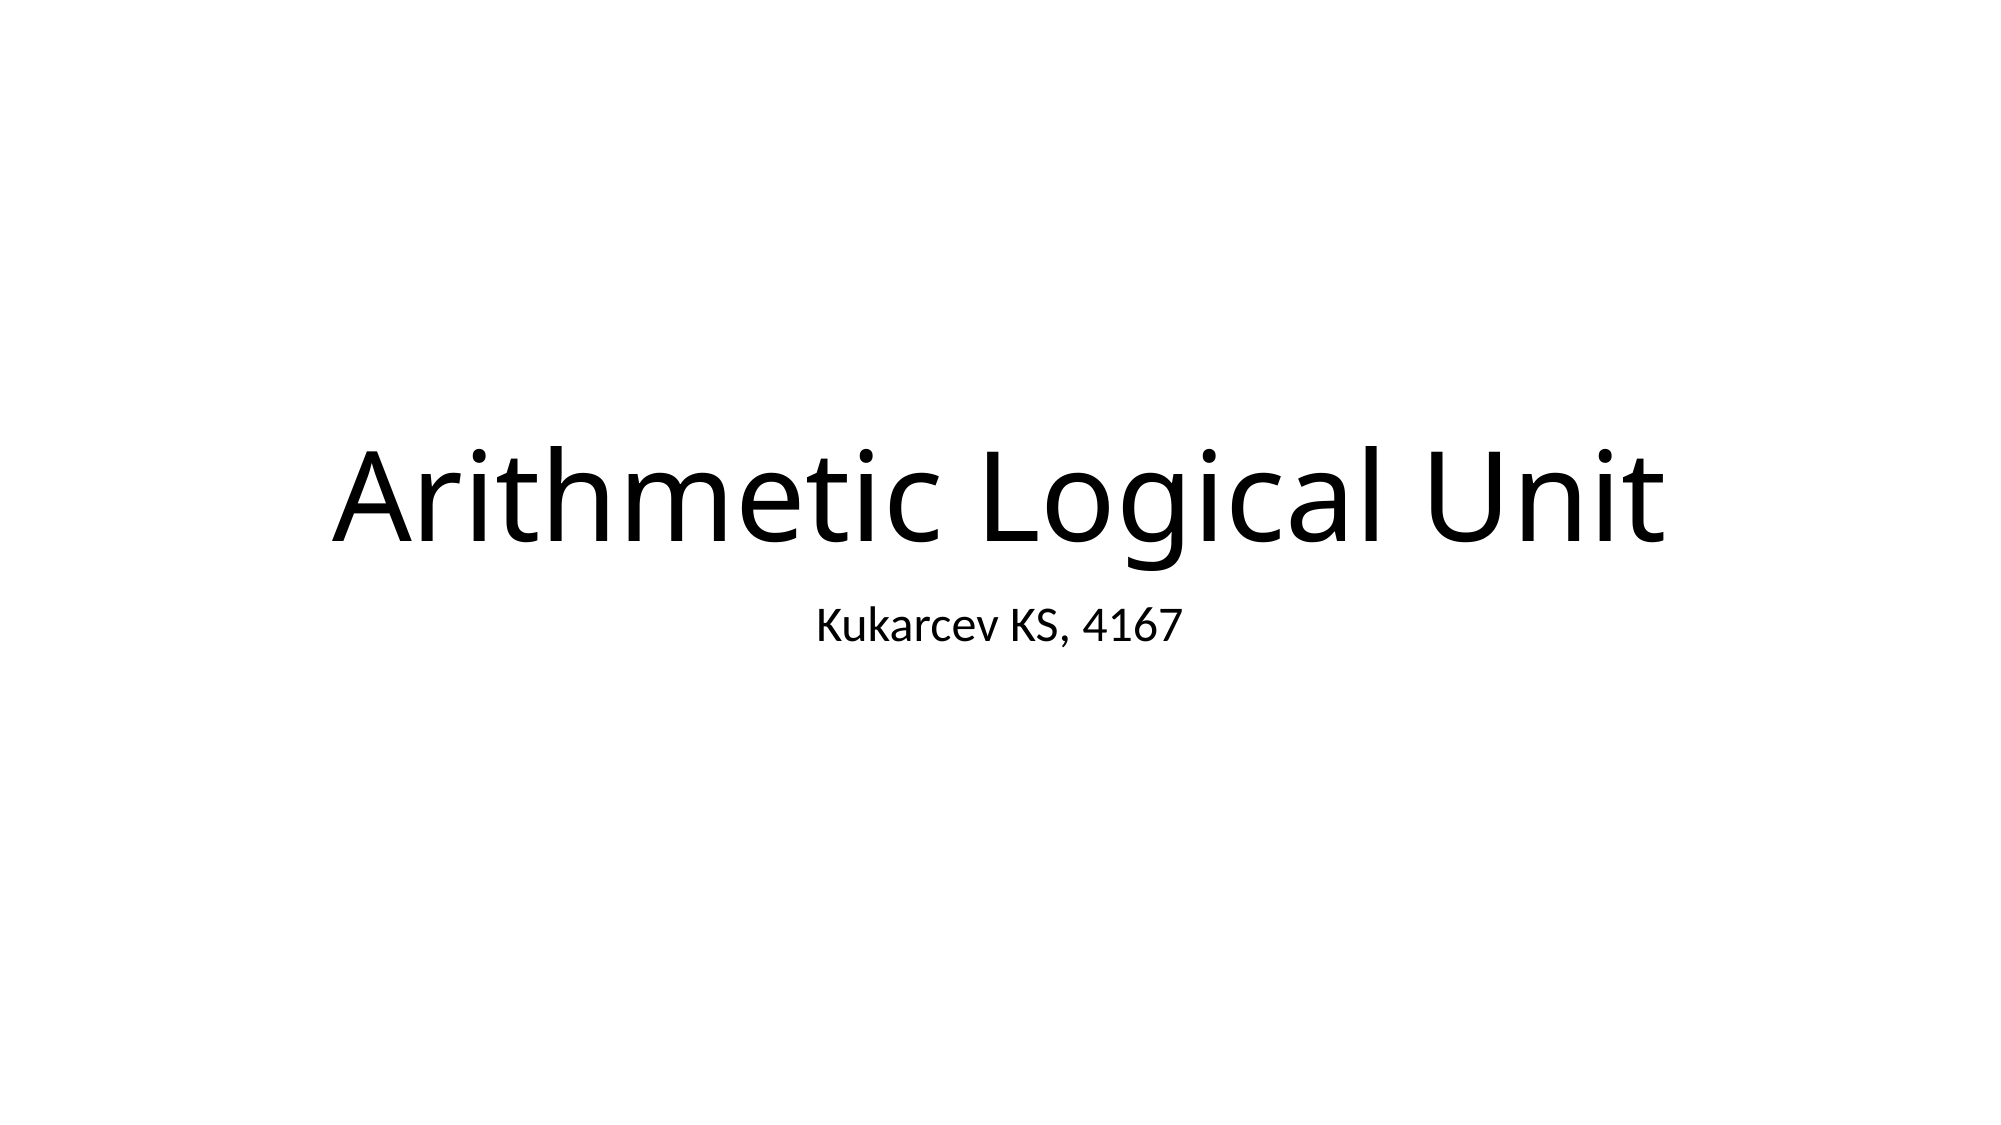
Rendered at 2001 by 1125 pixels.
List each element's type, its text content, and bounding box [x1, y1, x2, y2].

title Arithmetic Logical Unit [249, 184, 1750, 576]
subtitle Kukarcev KS, 4167 [249, 590, 1750, 863]
